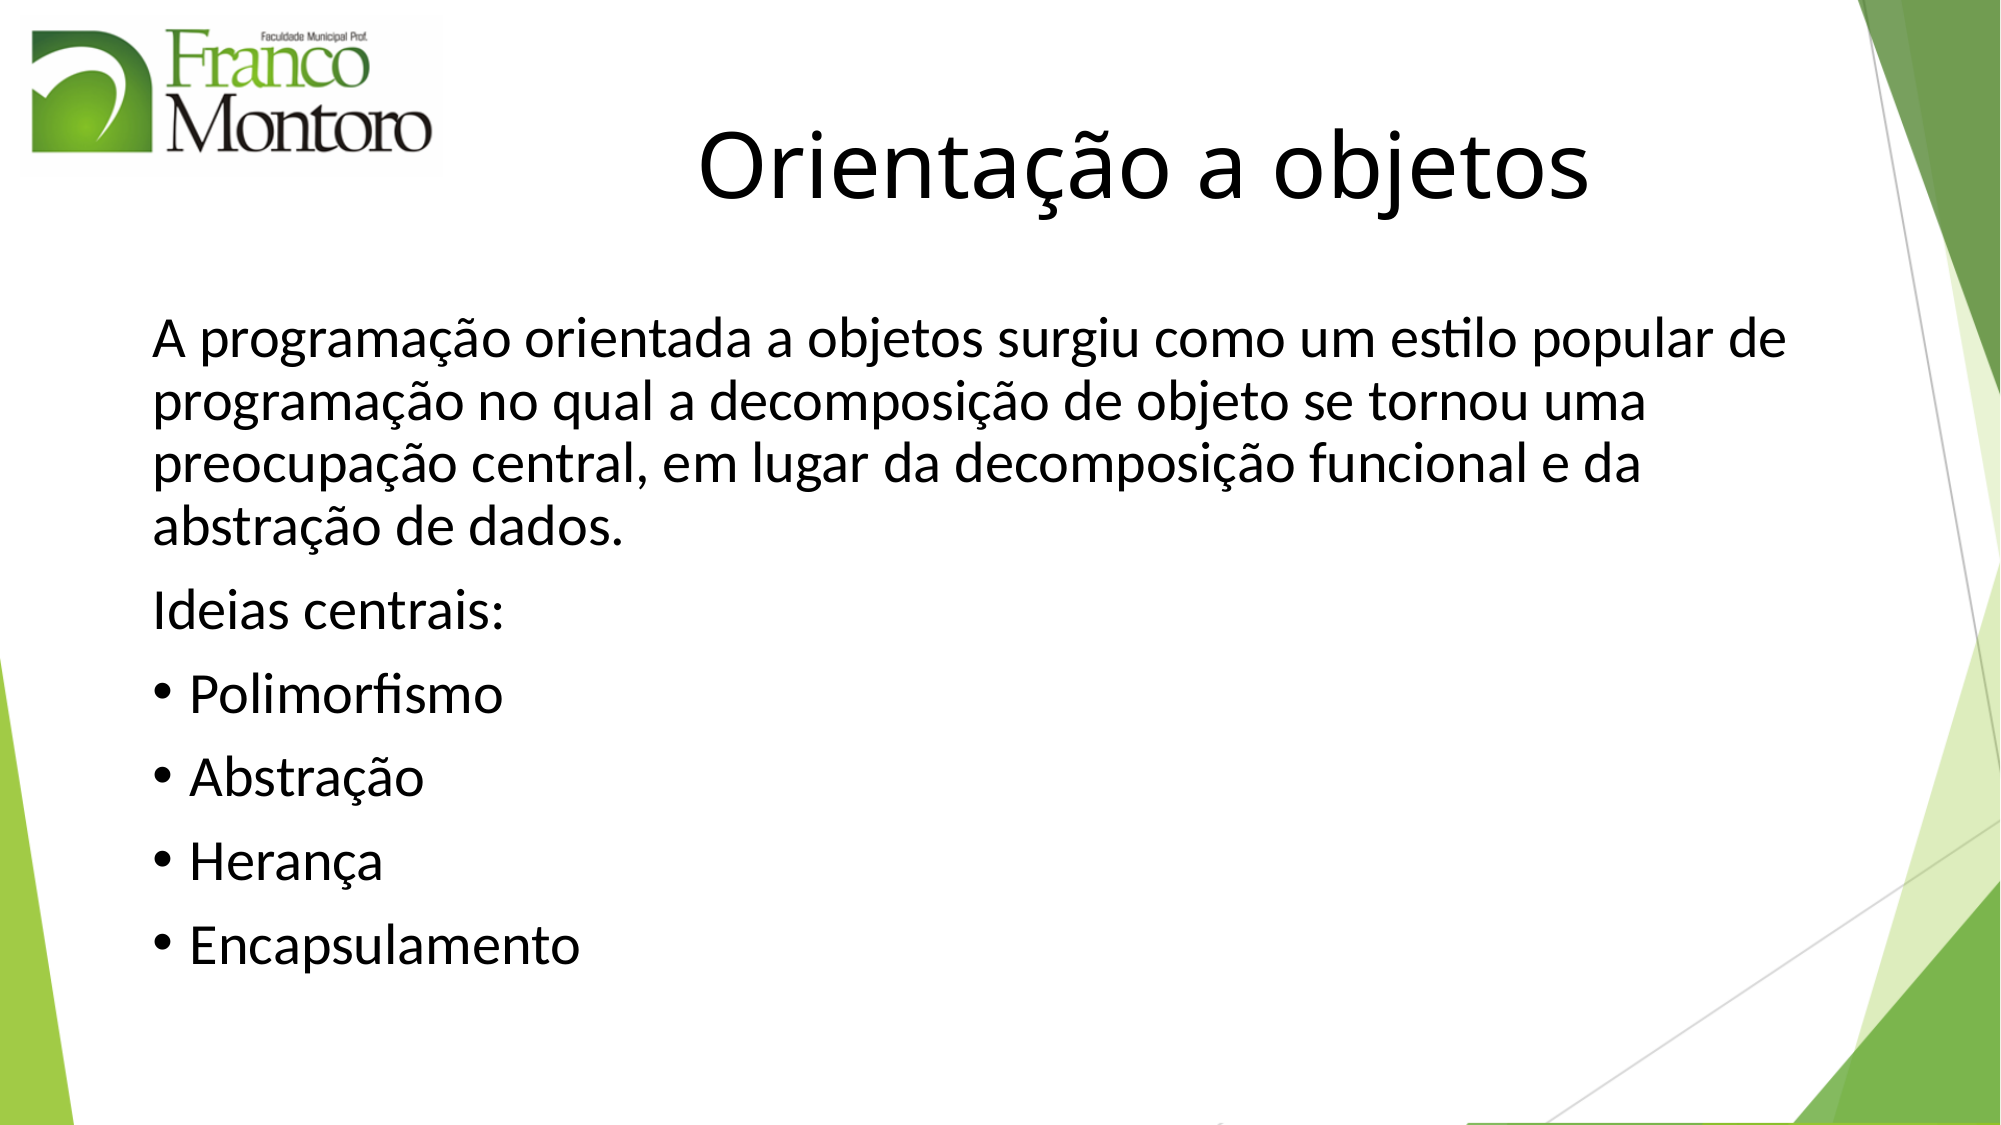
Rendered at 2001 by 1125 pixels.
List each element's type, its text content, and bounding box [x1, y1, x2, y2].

title Orientação a objetos [450, 59, 1863, 278]
list A programação orientada a objetos surgiu como um estilo popular de programação no qual a decomposição de objeto se tornou uma preocupação central, em lugar da decomposição funcional e da abstração de dados. Ideias centrais: Polimorfismo Abstração Herança Encapsulamento [137, 299, 1863, 1014]
picture [0, 0, 2001, 1125]
